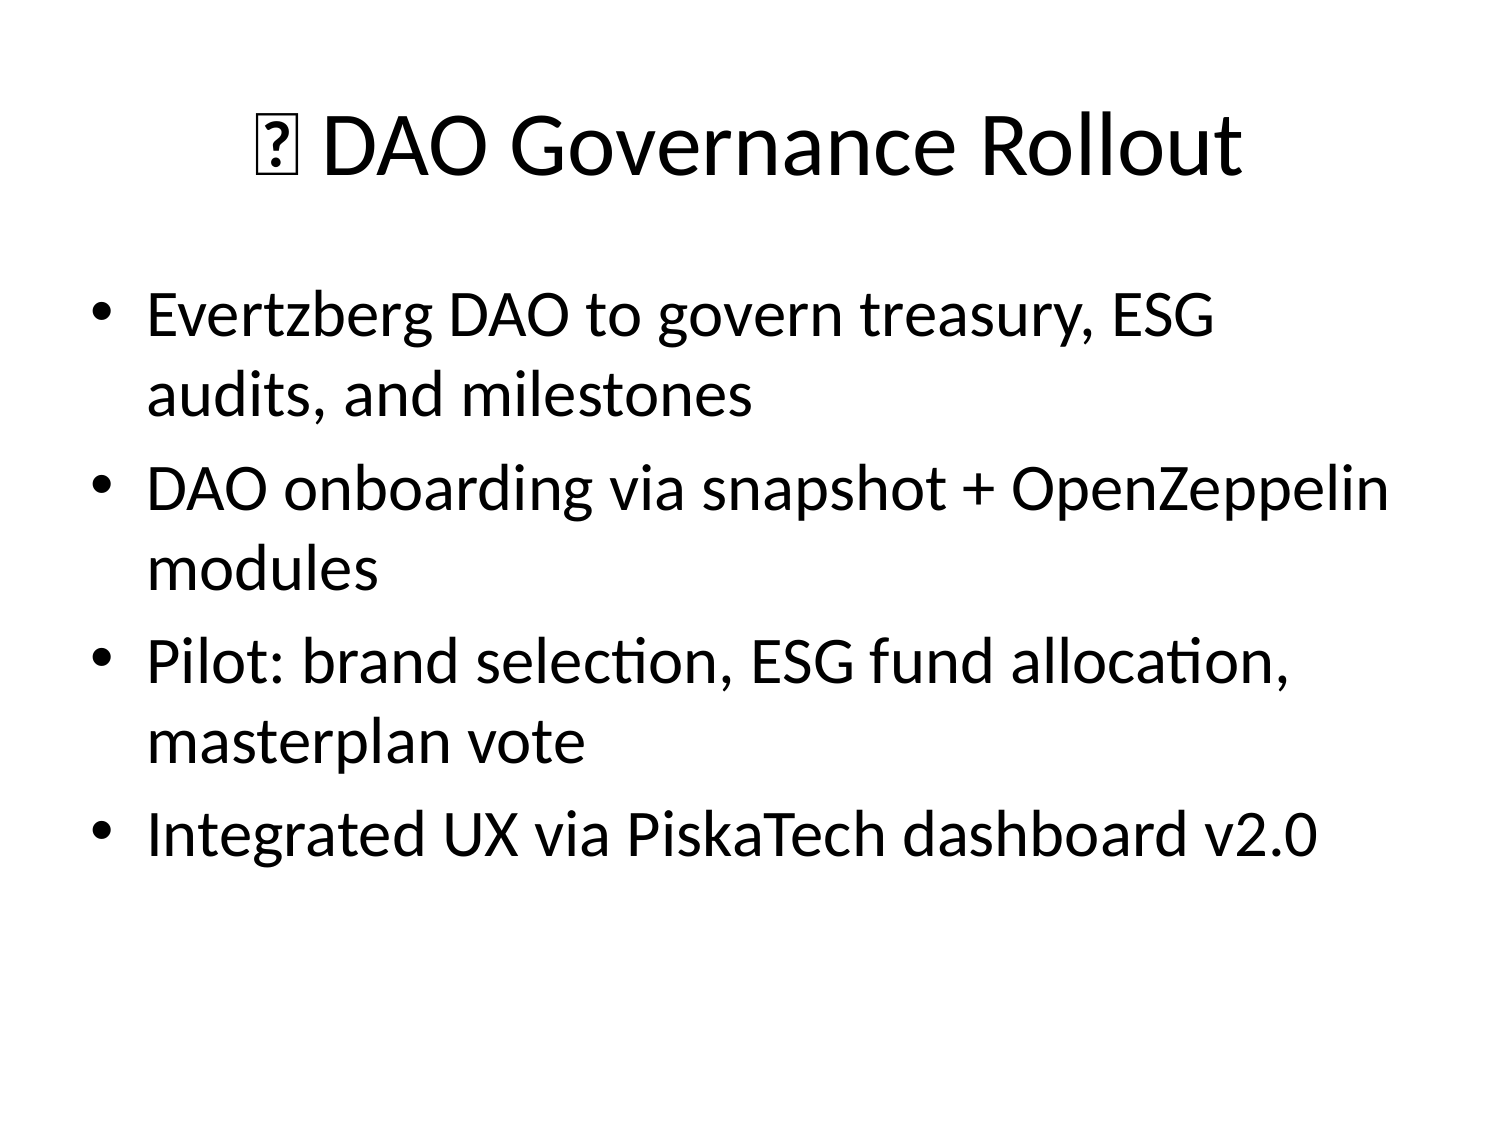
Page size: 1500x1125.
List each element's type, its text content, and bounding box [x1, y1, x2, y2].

title 🧠 DAO Governance Rollout [75, 45, 1425, 233]
list Evertzberg DAO to govern treasury, ESG audits, and milestones DAO onboarding via snapshot + OpenZeppelin modules Pilot: brand selection, ESG fund allocation, masterplan vote Integrated UX via PiskaTech dashboard v2.0 [75, 262, 1425, 1005]
